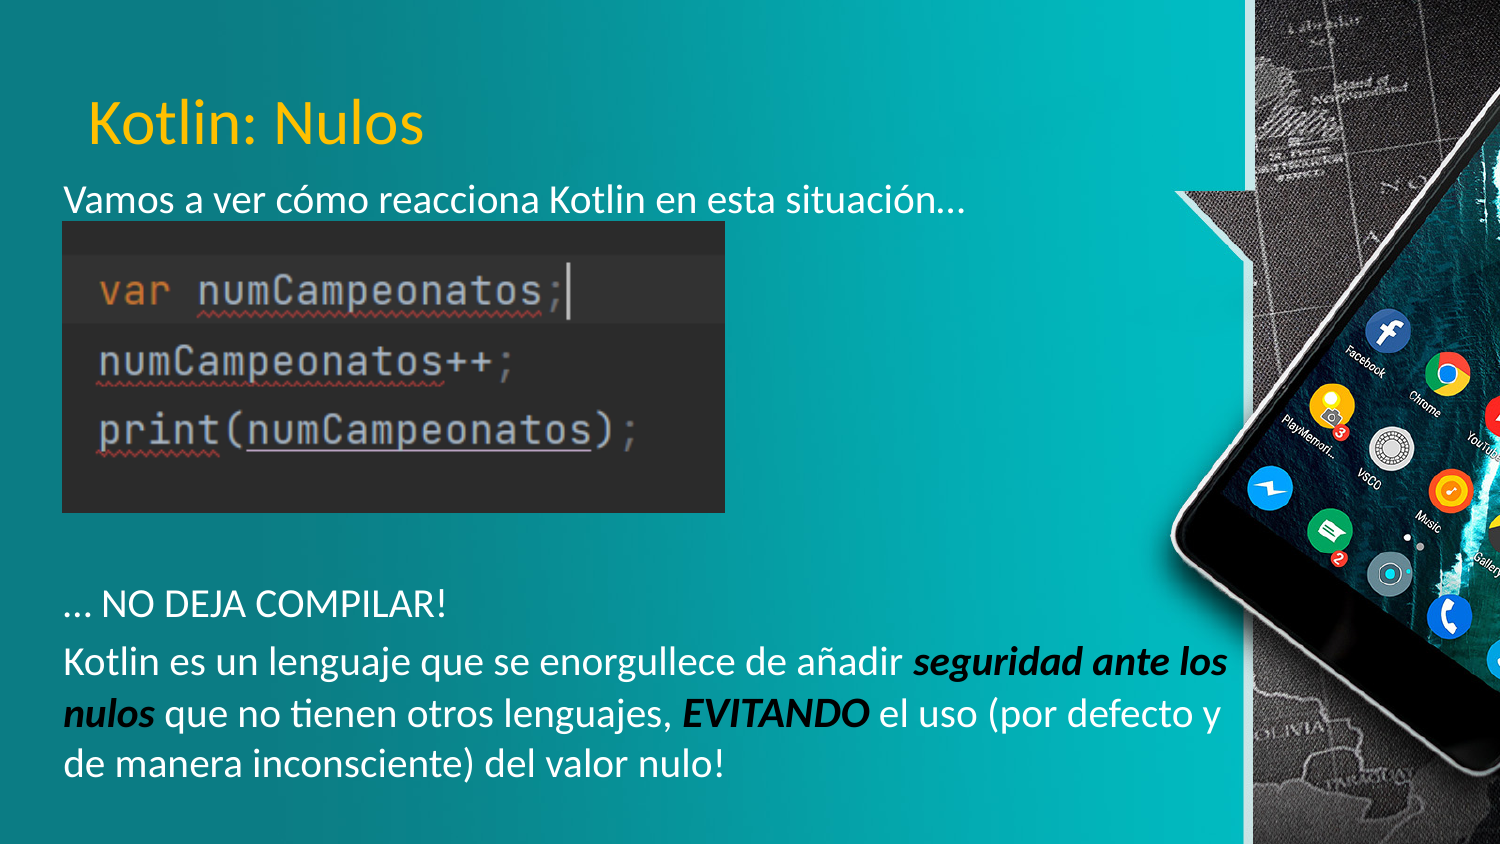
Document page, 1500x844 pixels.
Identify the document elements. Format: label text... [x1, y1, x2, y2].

list Vamos a ver cómo reacciona Kotlin en esta situación… … NO DEJA COMPILAR! Kotlin es un lenguaje que se enorgullece de añadir seguridad ante los nulos que no tienen otros lenguajes, EVITANDO el uso (por defecto y de manera inconsciente) del valor nulo! [48, 165, 1276, 798]
picture [0, 0, 1500, 844]
title Kotlin: Nulos [73, 71, 1051, 165]
